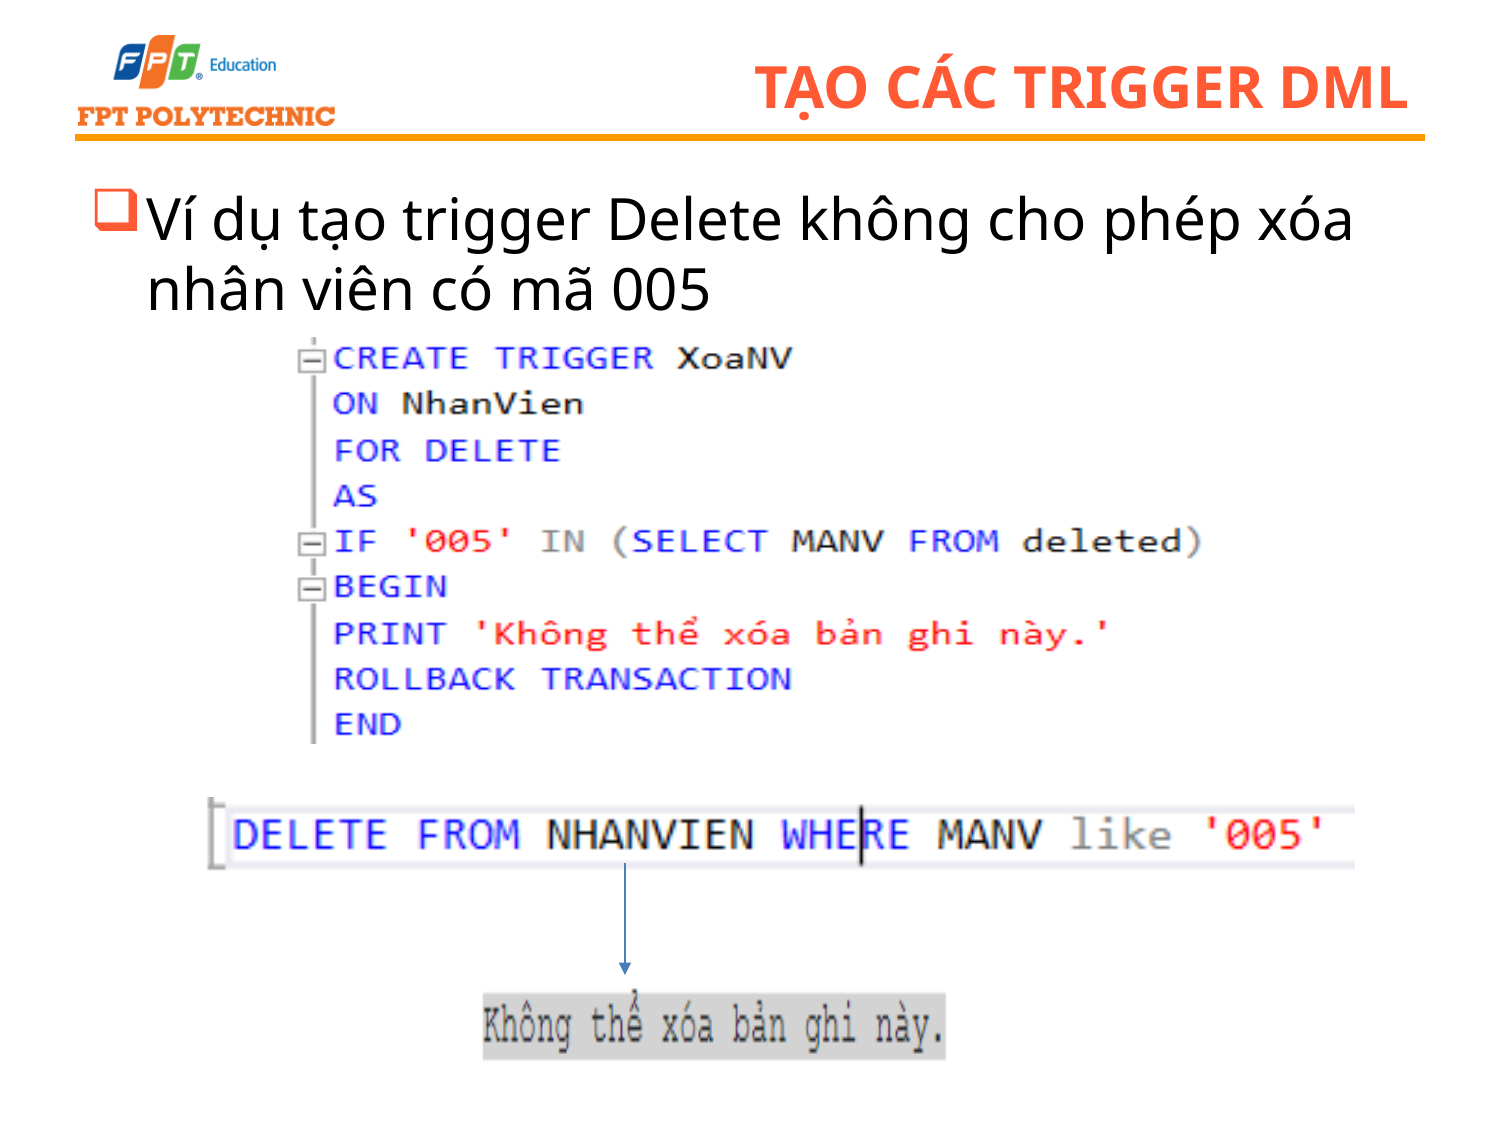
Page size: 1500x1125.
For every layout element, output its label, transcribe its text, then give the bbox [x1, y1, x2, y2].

list Ví dụ tạo trigger Delete không cho phép xóa nhân viên có mã 005 [75, 174, 1425, 1038]
title Tạo các trigger DML [337, 45, 1425, 125]
picture [474, 987, 951, 1081]
picture [199, 797, 1356, 901]
picture [291, 337, 1209, 744]
picture [78, 35, 338, 126]
